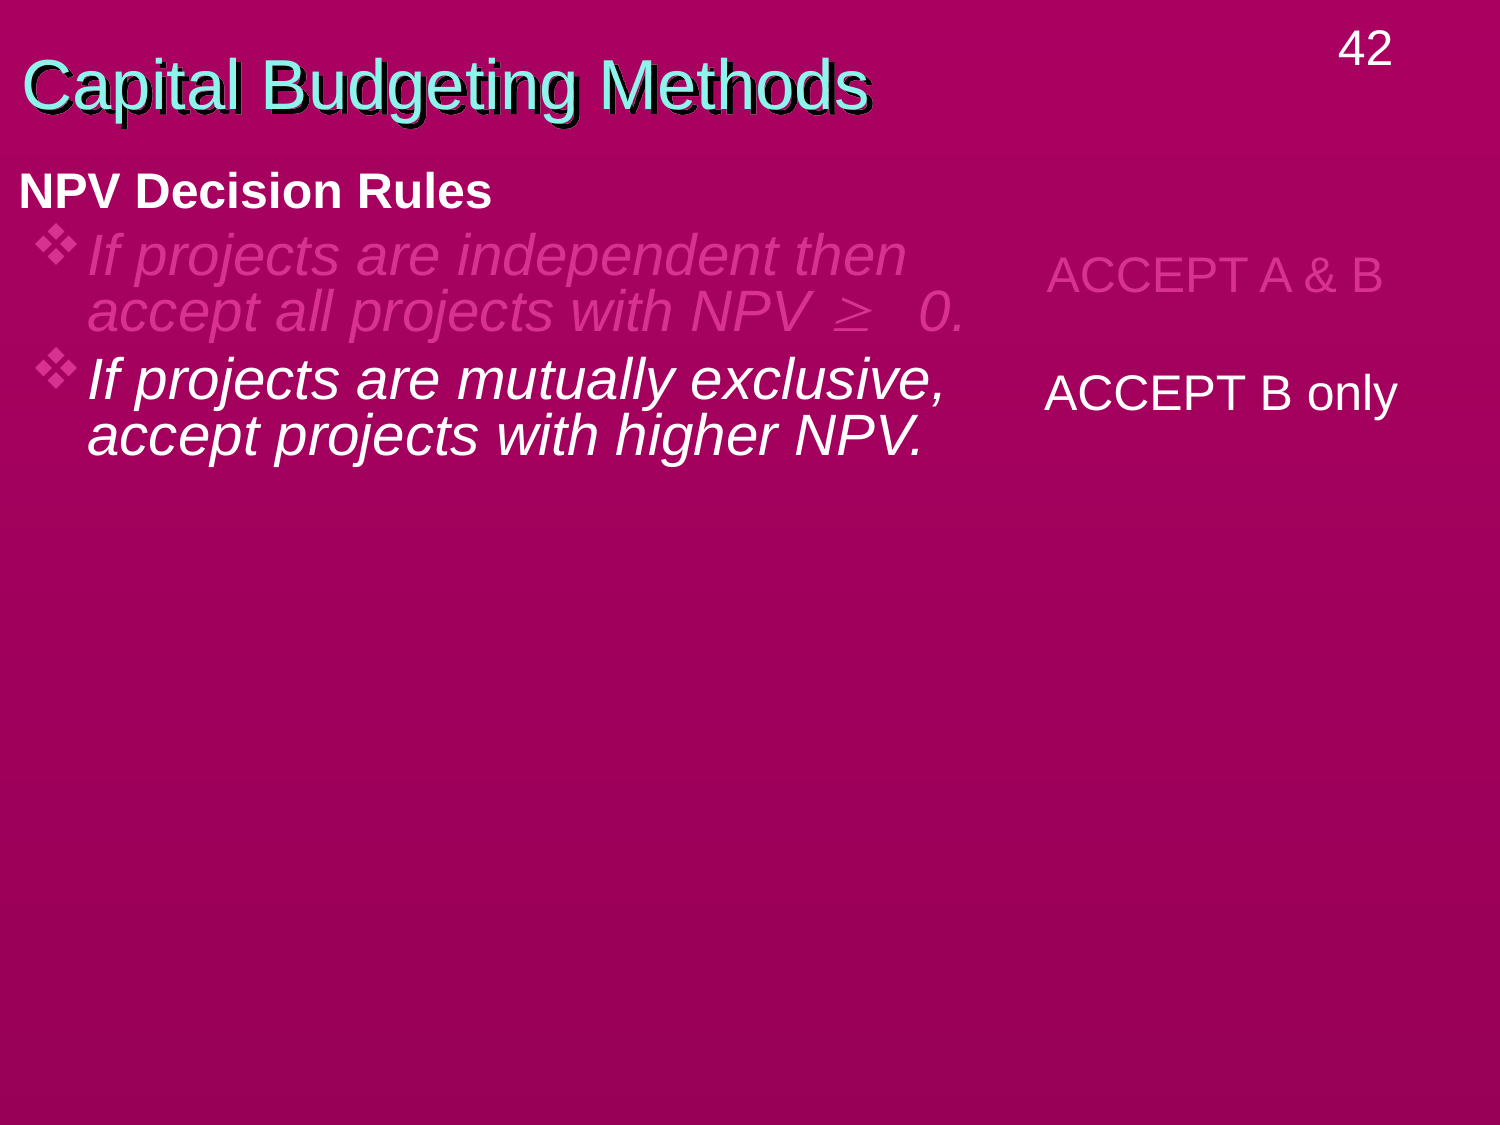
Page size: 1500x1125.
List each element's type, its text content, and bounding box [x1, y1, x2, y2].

text_box ACCEPT B only [1028, 353, 1414, 429]
title Capital Budgeting Methods [6, 12, 1272, 150]
text_box ACCEPT A & B [1031, 235, 1400, 311]
text_box NPV Decision Rules [3, 151, 509, 227]
list If projects are independent then accept all projects with NPV ³ 0. If projects are mutually exclusive, accept projects with higher NPV. [14, 223, 994, 567]
